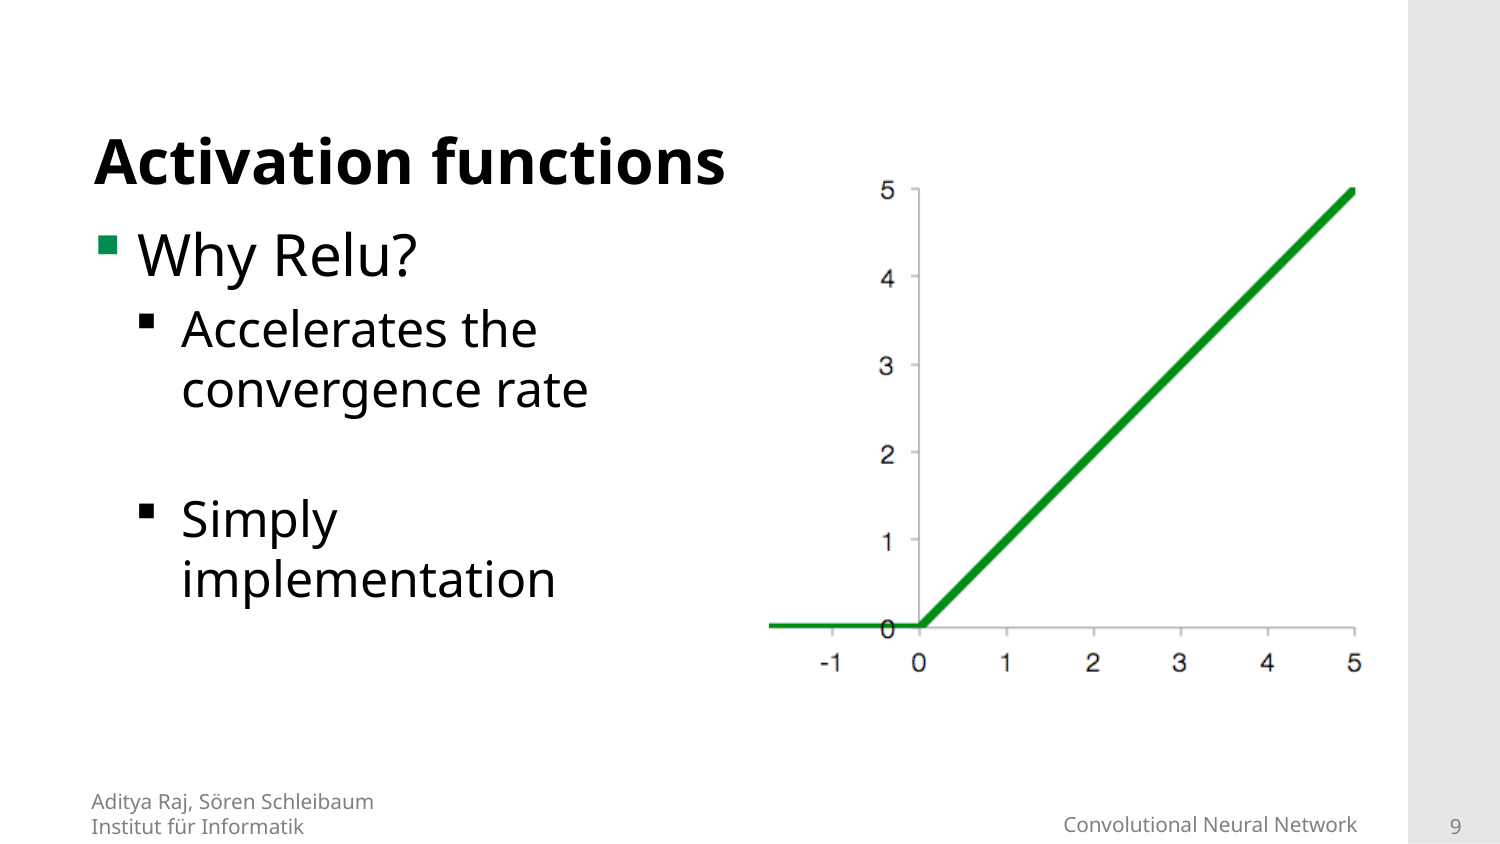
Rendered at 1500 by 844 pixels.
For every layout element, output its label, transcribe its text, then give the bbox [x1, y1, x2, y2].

list Why Relu? Accelerates the convergence rate Simply implementation [78, 210, 716, 768]
title Activation functions [79, 114, 1375, 201]
picture [768, 173, 1370, 682]
